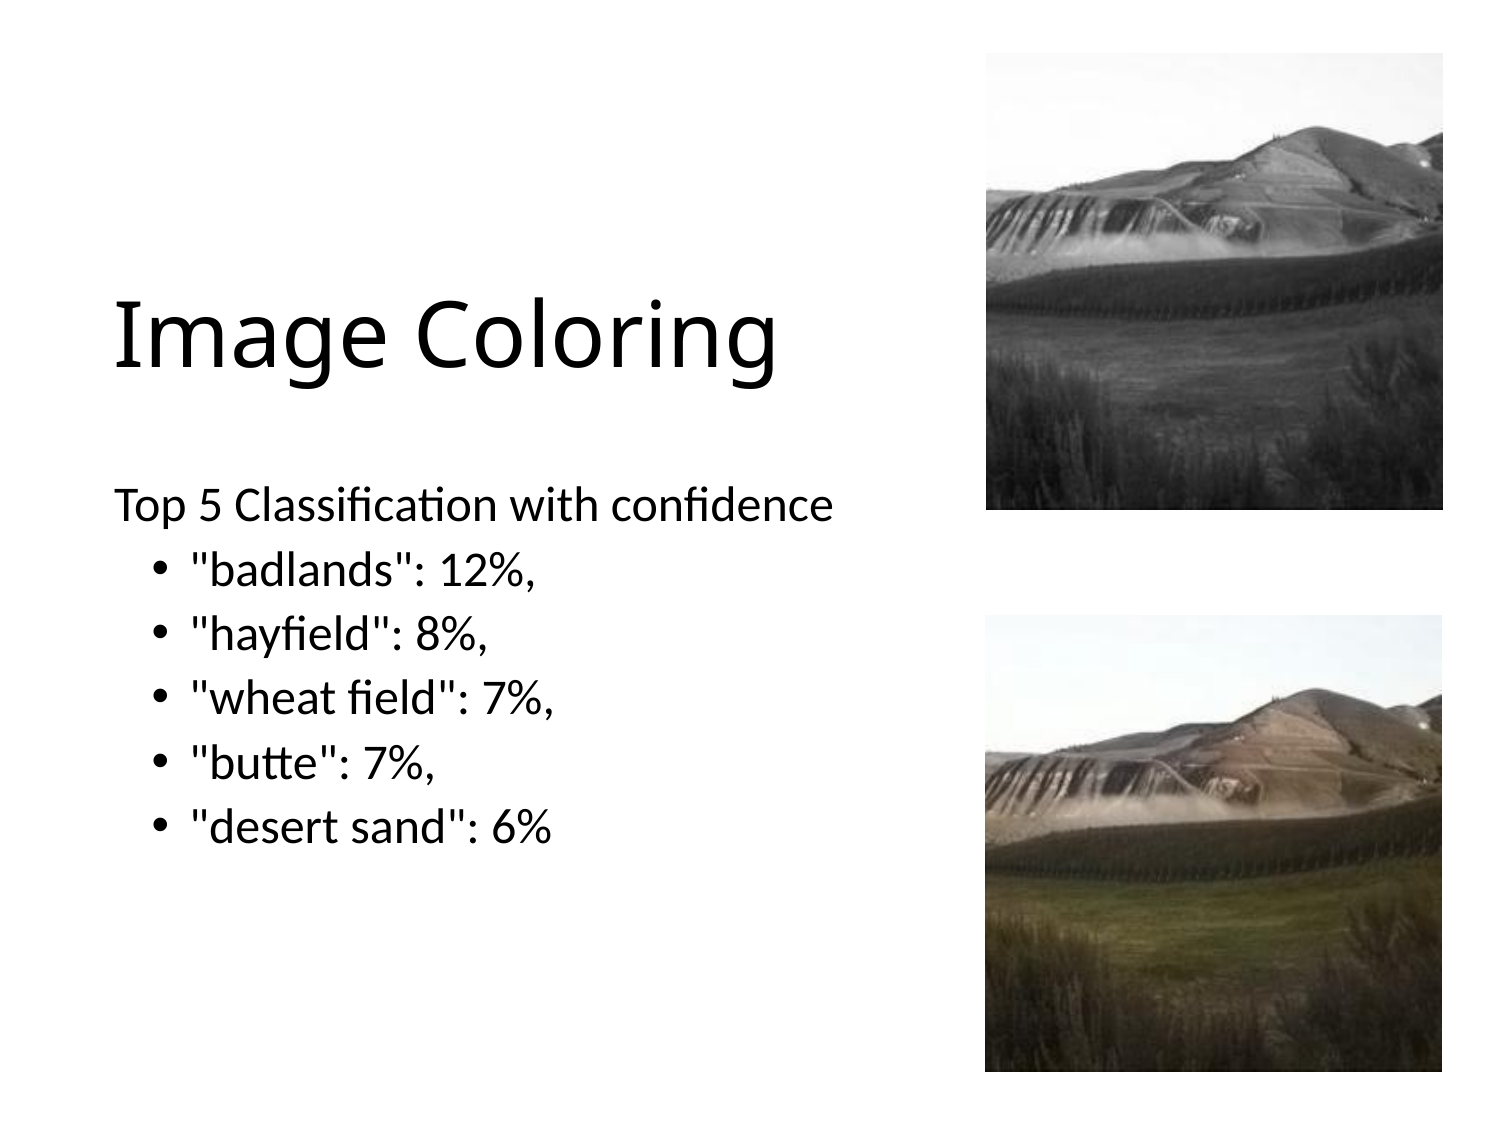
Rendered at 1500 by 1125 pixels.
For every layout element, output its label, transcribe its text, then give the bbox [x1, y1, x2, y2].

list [986, 53, 1443, 510]
picture [985, 615, 1442, 1072]
list Top 5 Classification with confidence "badlands": 12%, "hayfield": 8%, "wheat field": 7%, "butte": 7%, "desert sand": 6% [99, 471, 885, 994]
title Image Coloring [98, 229, 885, 447]
